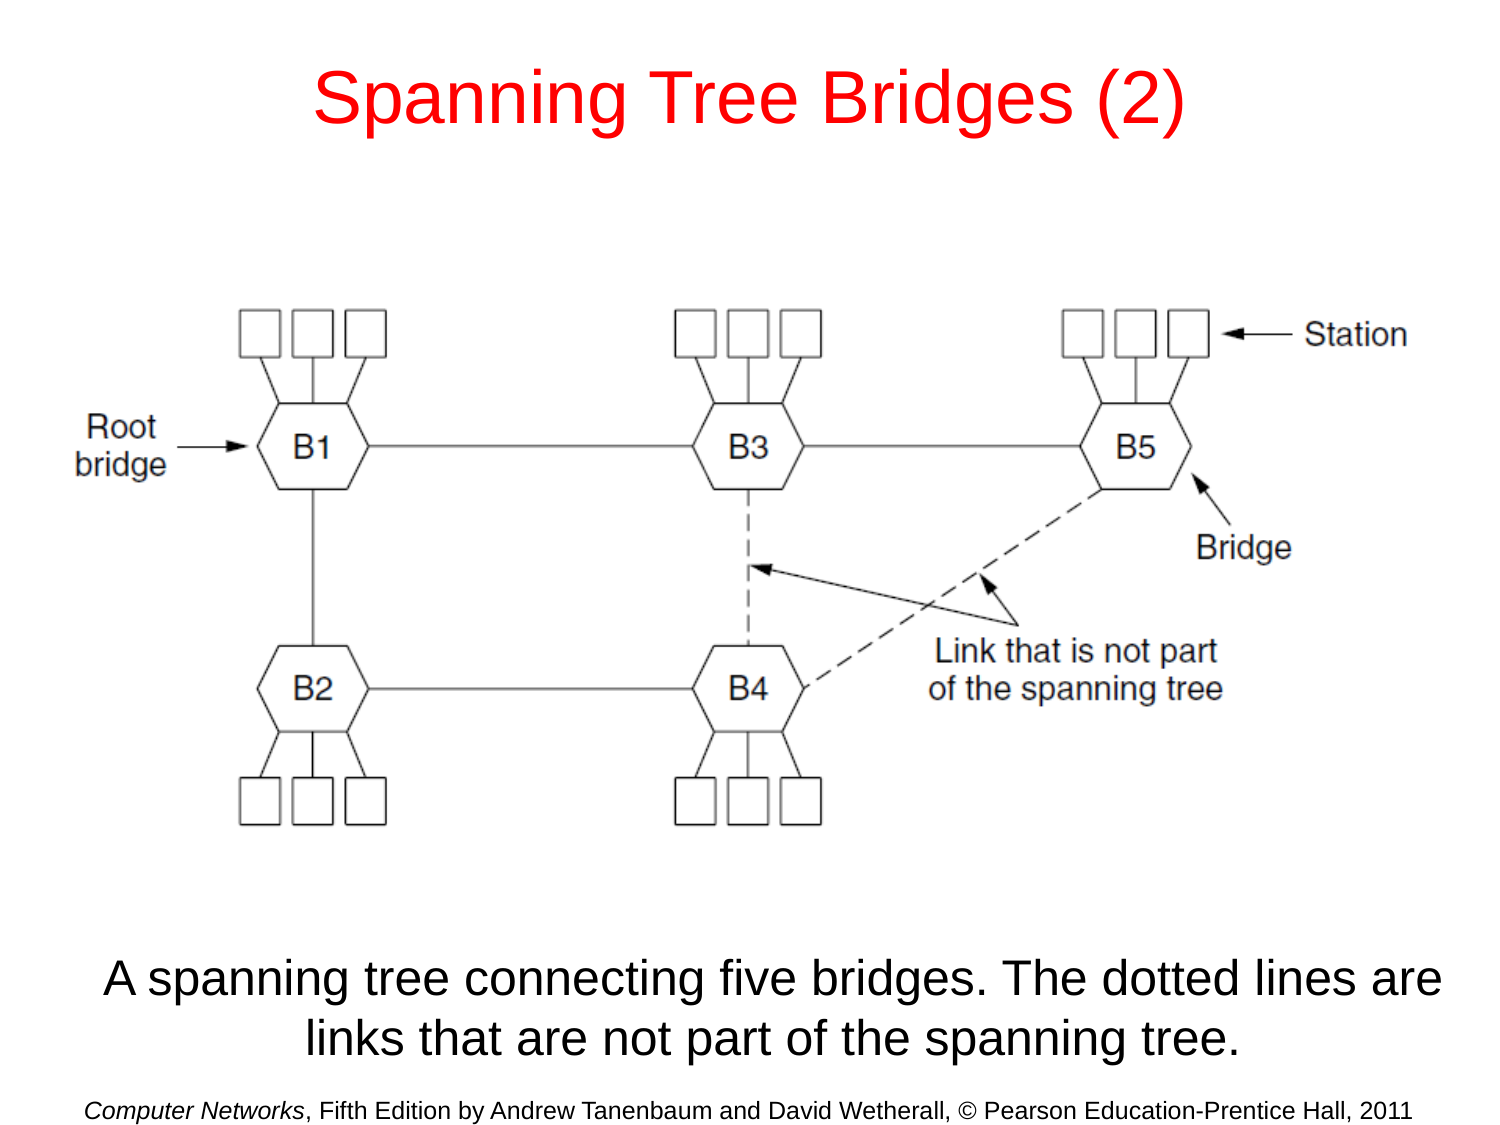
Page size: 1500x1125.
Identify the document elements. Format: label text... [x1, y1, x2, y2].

title Spanning Tree Bridges (2) [0, 0, 1500, 188]
picture [57, 268, 1443, 857]
list A spanning tree connecting five bridges. The dotted lines are links that are not part of the spanning tree. [47, 937, 1500, 1075]
